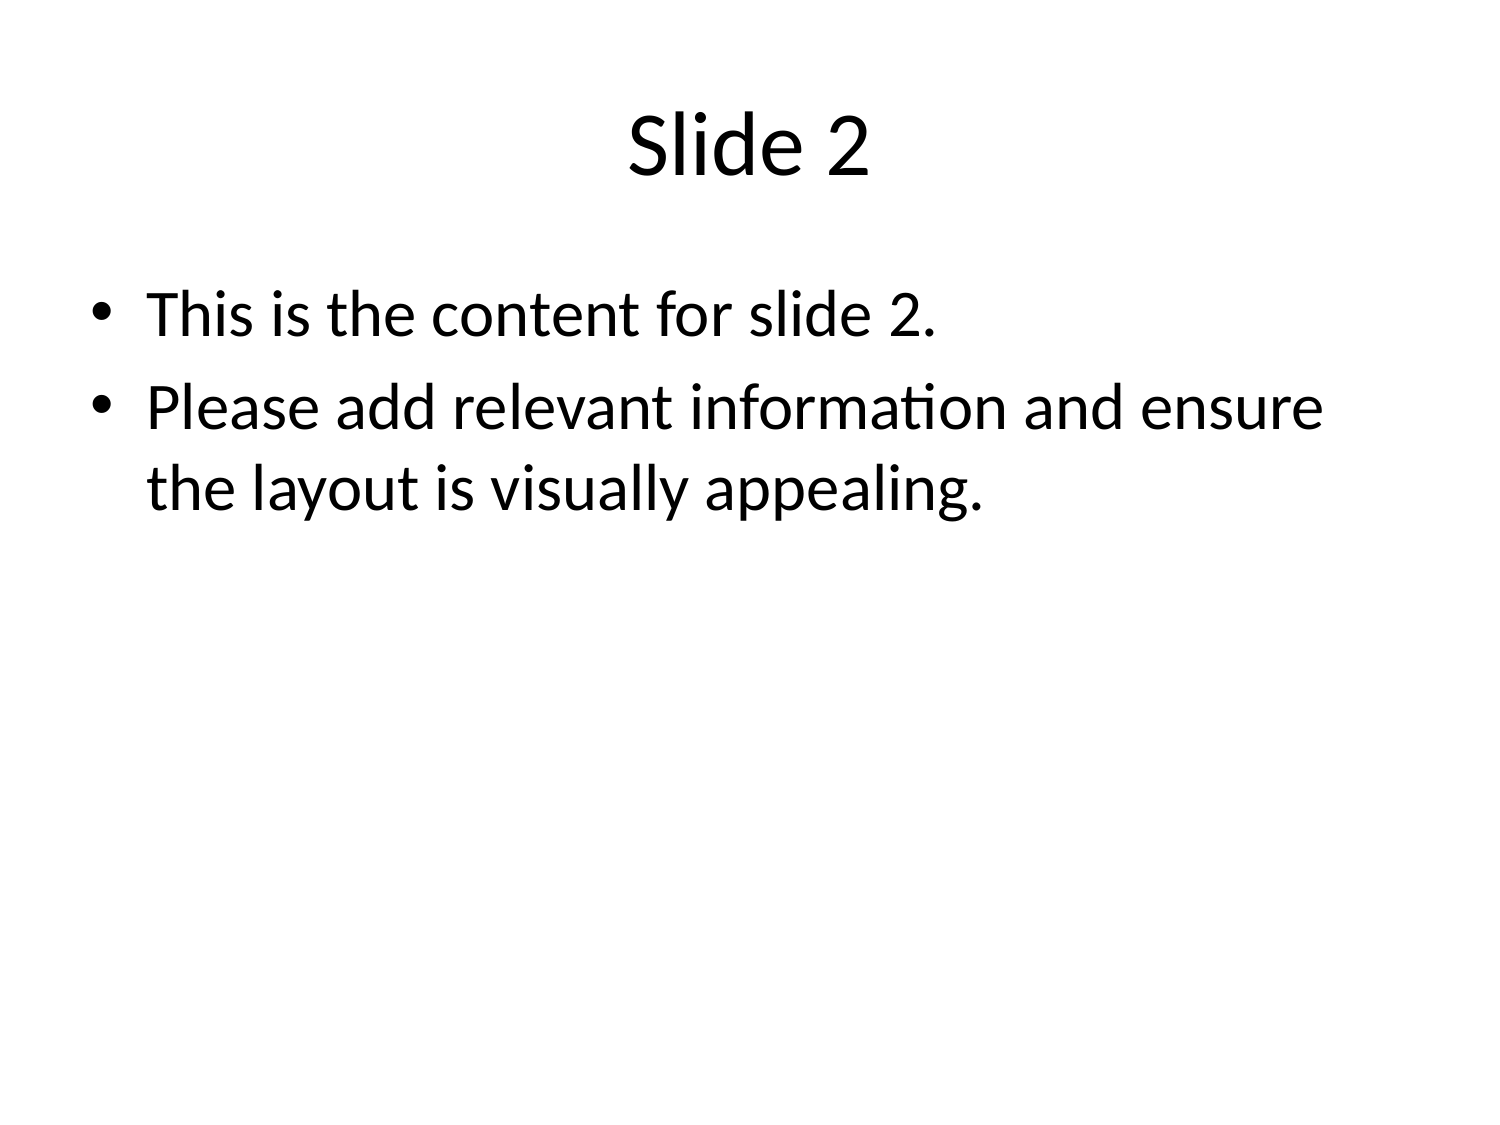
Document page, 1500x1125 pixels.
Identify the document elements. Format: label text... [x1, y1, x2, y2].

title Slide 2 [75, 45, 1425, 233]
list This is the content for slide 2. Please add relevant information and ensure the layout is visually appealing. [75, 262, 1425, 1005]
